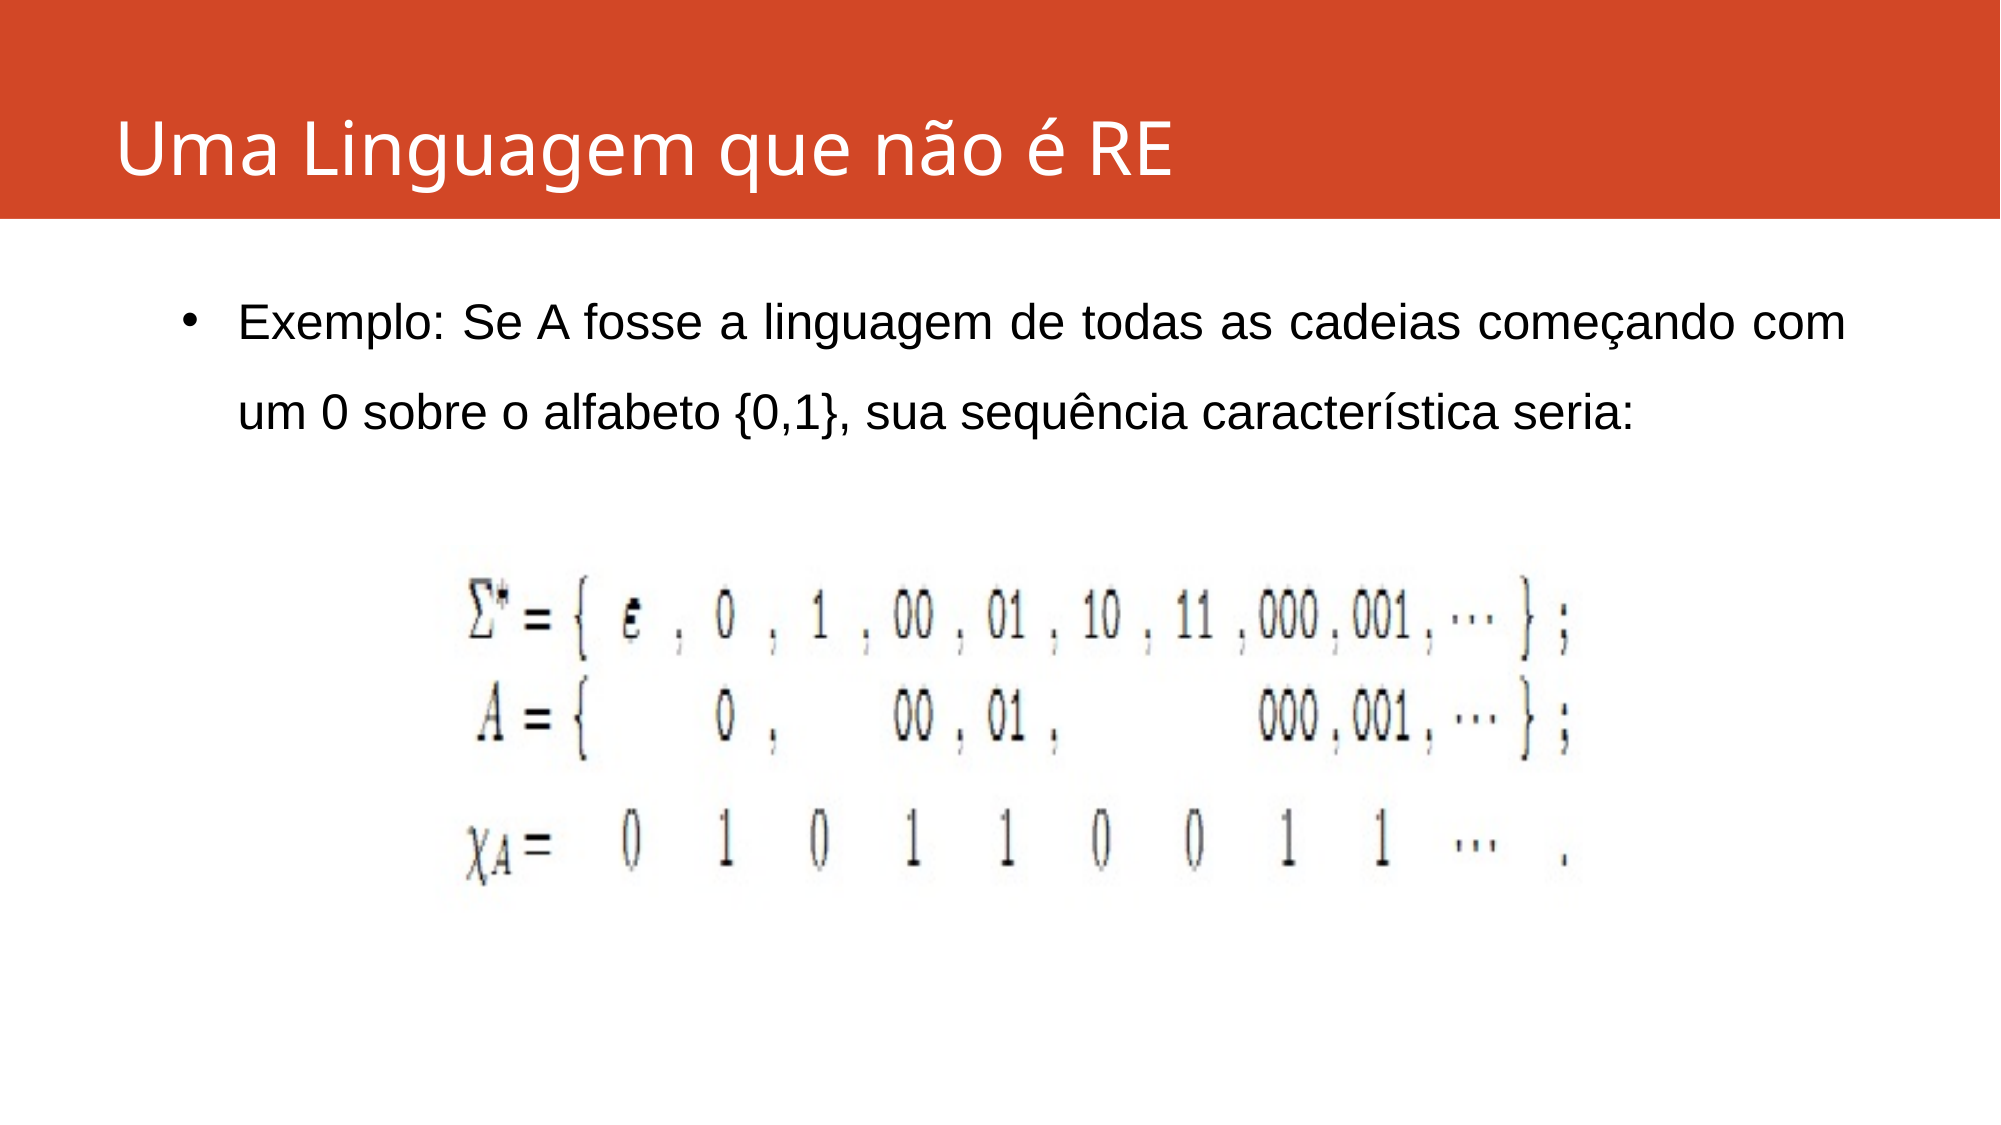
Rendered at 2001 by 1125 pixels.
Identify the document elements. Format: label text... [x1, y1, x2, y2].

picture [400, 545, 1629, 935]
list Exemplo: Se A fosse a linguagem de todas as cadeias começando com um 0 sobre o alfabeto {0,1}, sua sequência característica seria: [166, 252, 1863, 1078]
title Uma Linguagem que não é RE [99, 0, 1863, 199]
